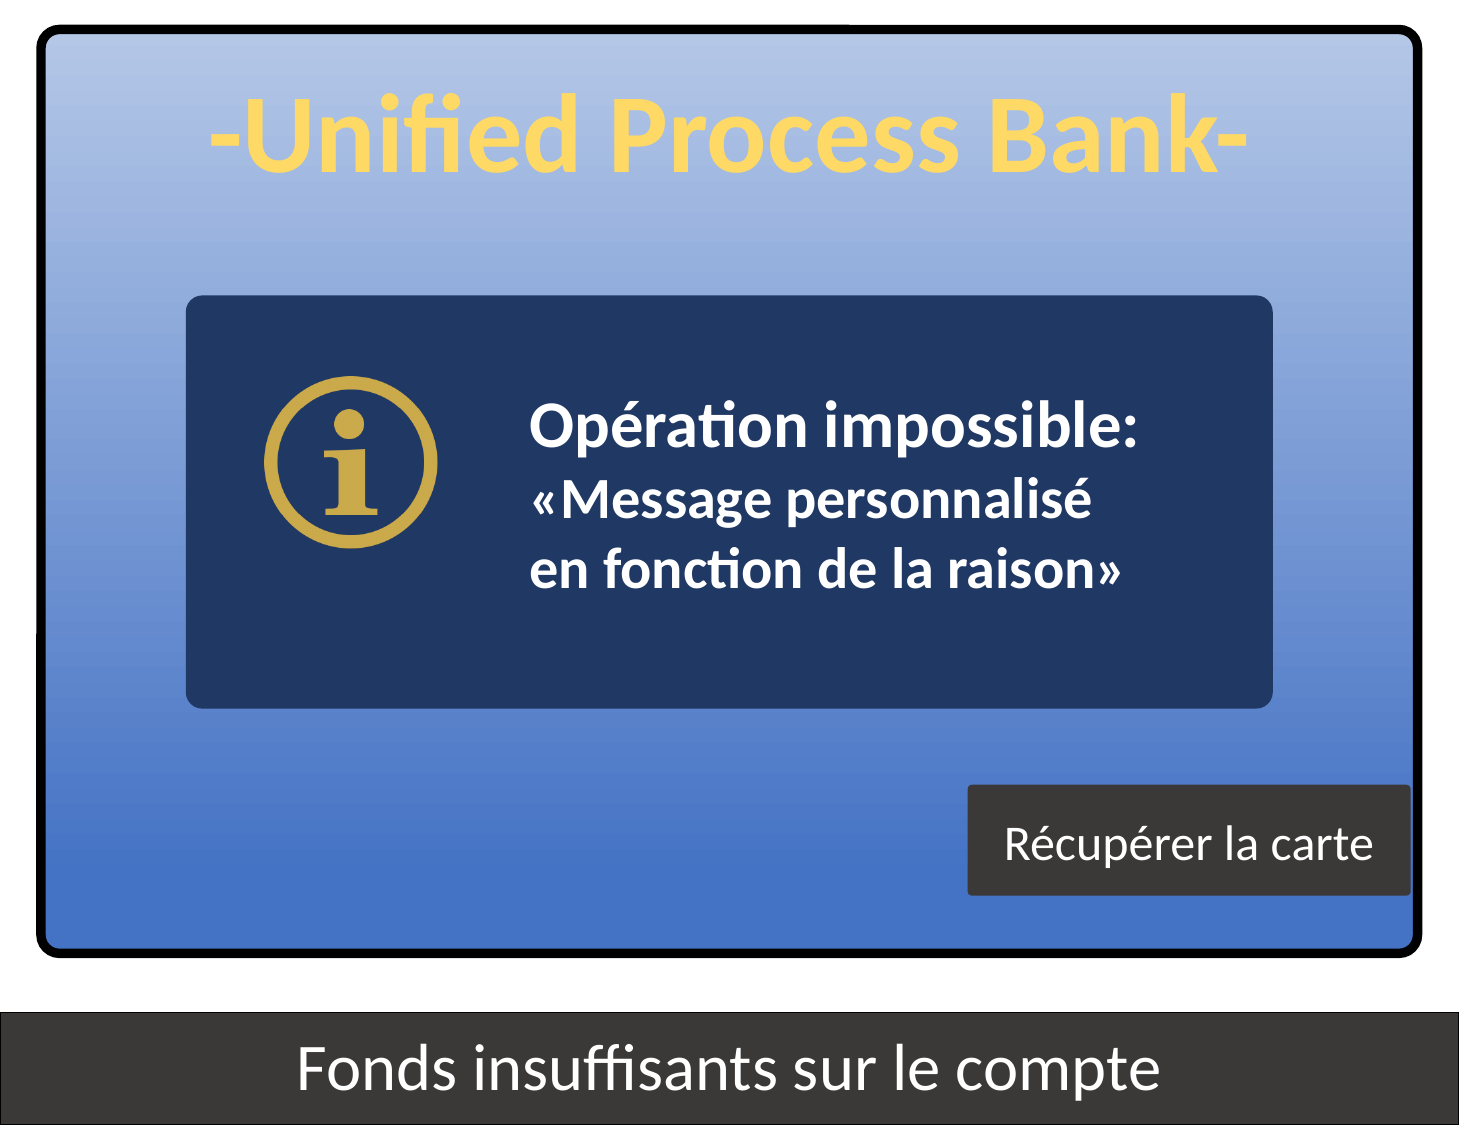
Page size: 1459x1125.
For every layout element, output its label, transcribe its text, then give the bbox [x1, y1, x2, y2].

picture [244, 356, 456, 568]
text_box Récupérer la carte [966, 783, 1412, 897]
text_box Fonds insuffisants sur le compte [0, 1012, 1459, 1125]
text_box Opération impossible: «Message personnalisé en fonction de la raison» [514, 373, 1180, 608]
text_box [184, 294, 1274, 710]
text_box -Unified Process Bank- [192, 52, 1266, 203]
text_box [39, 28, 1419, 955]
